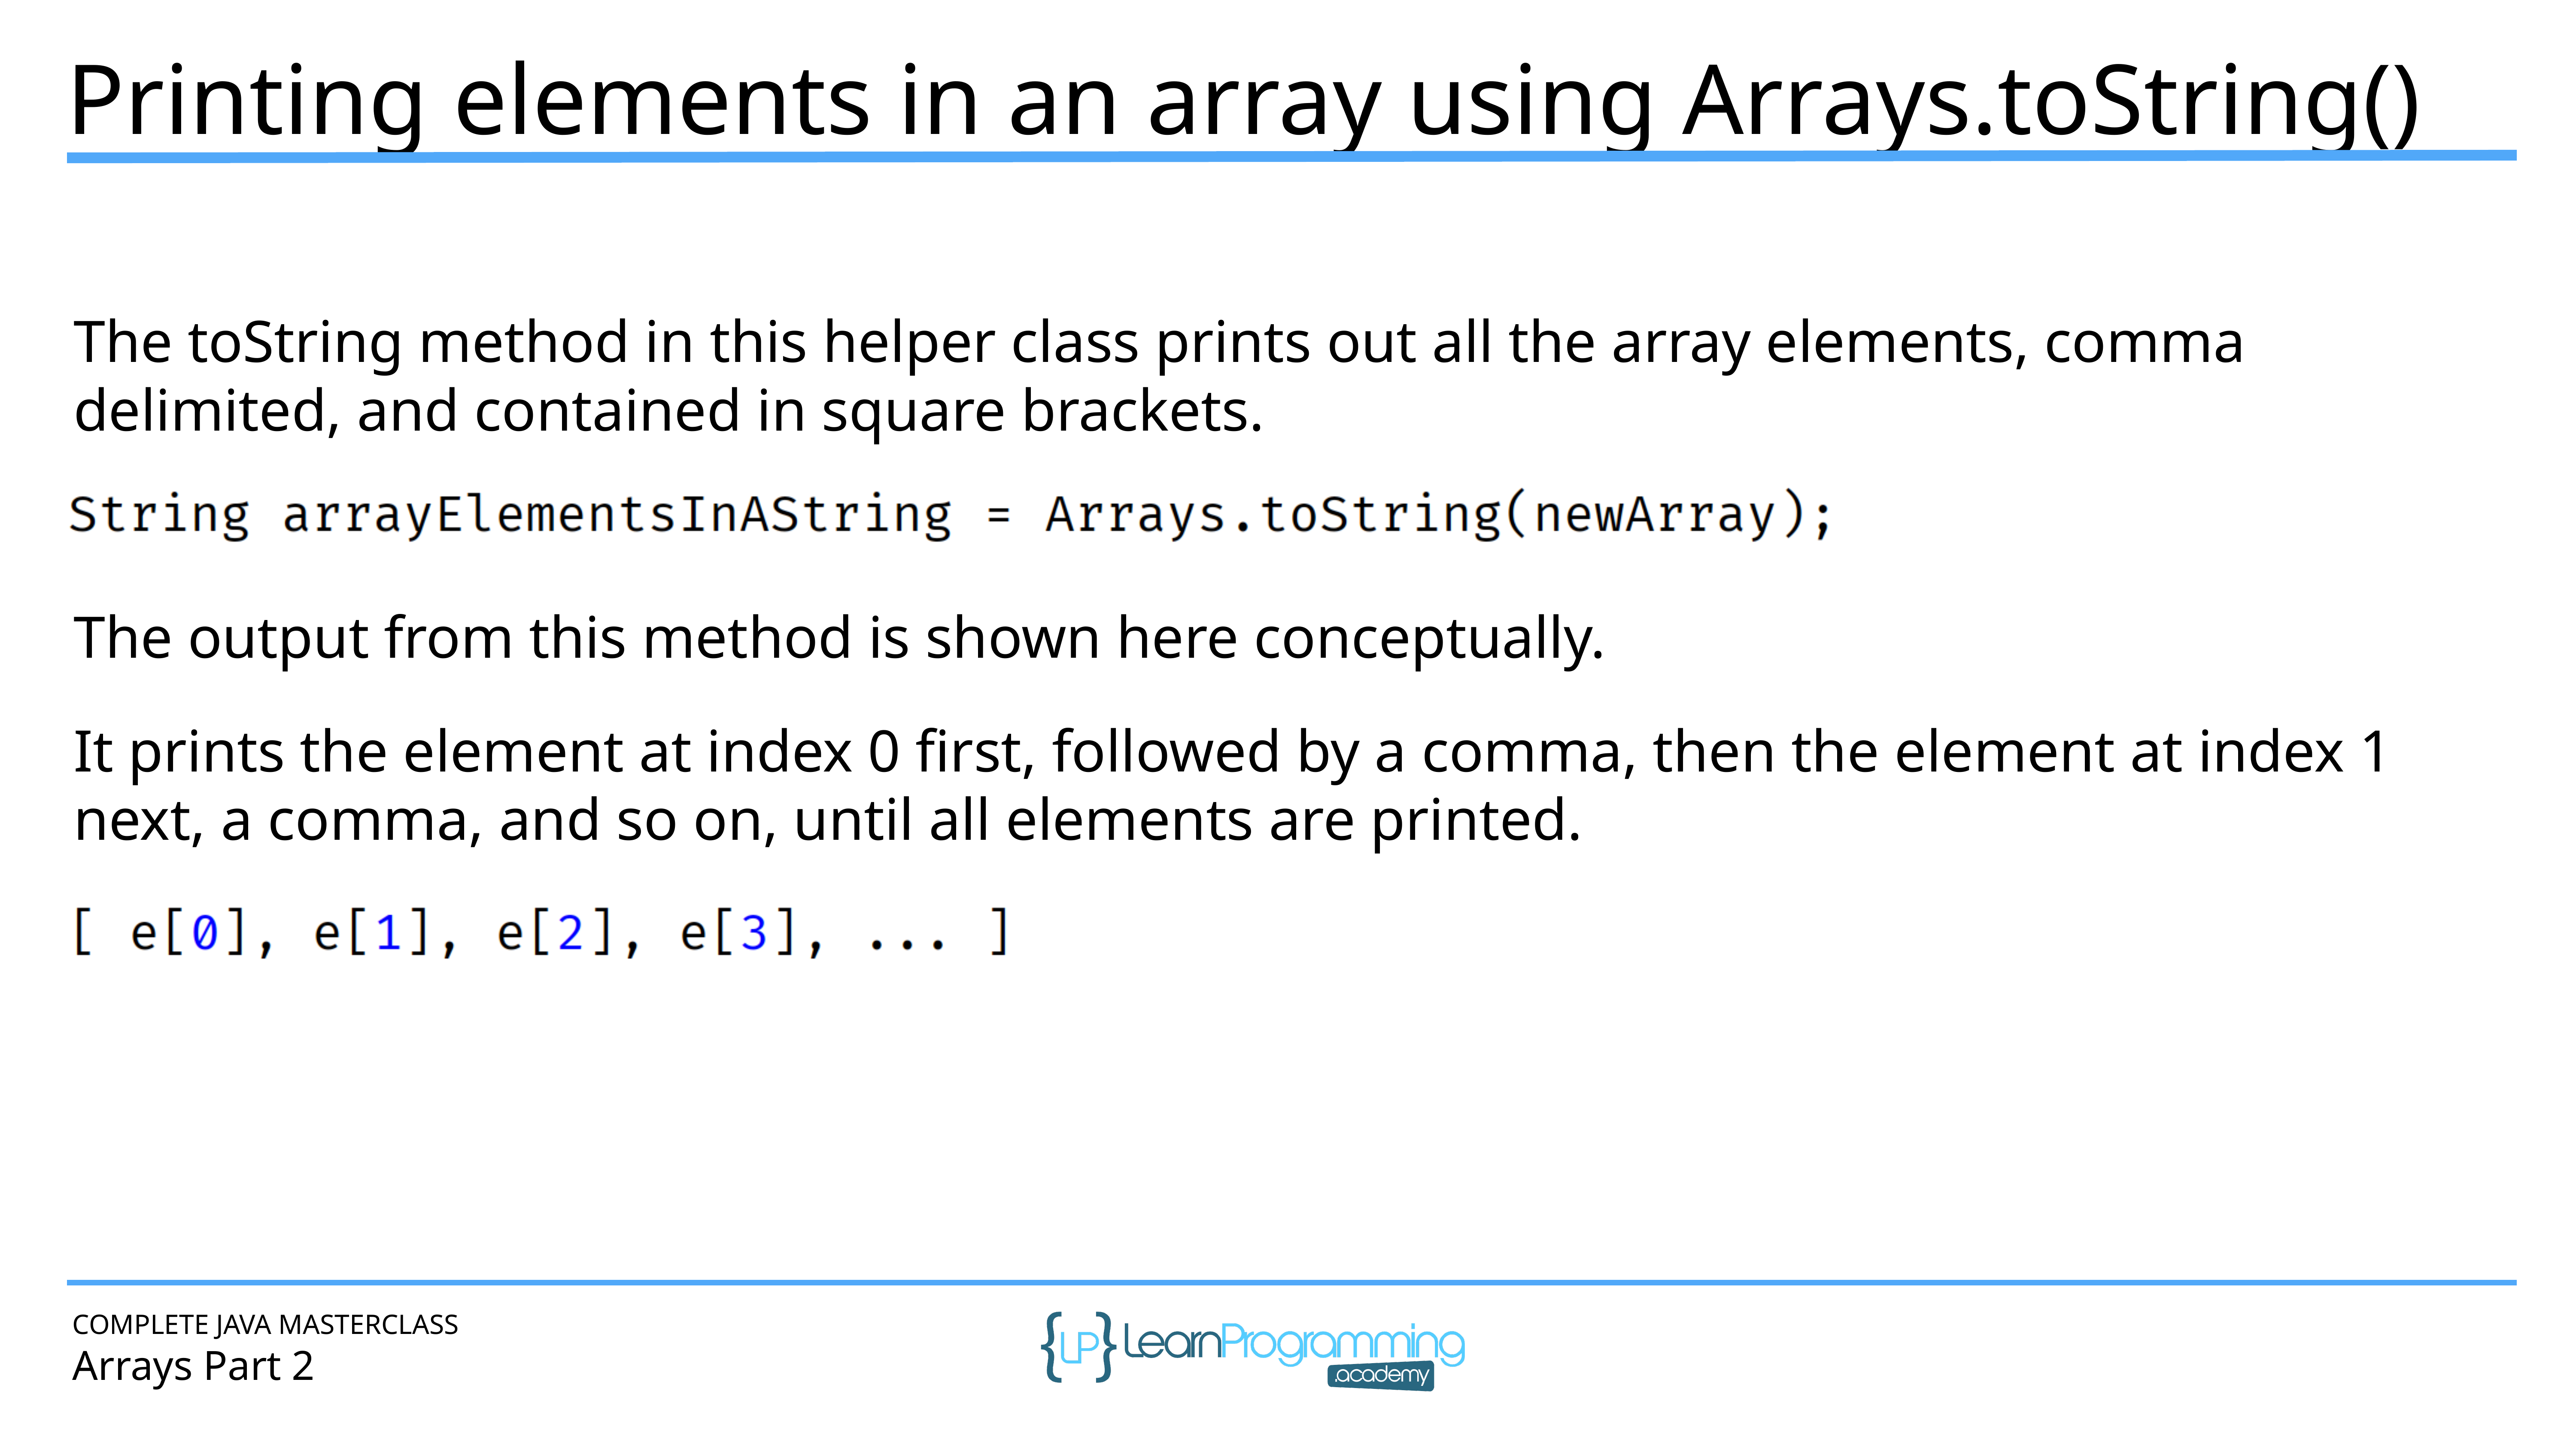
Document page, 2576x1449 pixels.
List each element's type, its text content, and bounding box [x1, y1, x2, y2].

picture [67, 483, 1833, 549]
text_box The toString method in this helper class prints out all the array elements, comma delimited, and contained in square brackets. The output from this method is shown here conceptually. It prints the element at index 0 first, followed by a comma, then the element at index 1 next, a comma, and so on, until all elements are printed. [67, 301, 2517, 1139]
picture [67, 900, 1012, 966]
text_box Printing elements in an array using Arrays.toString() [61, 32, 2427, 159]
picture [1032, 1302, 1477, 1400]
text_box COMPLETE JAVA MASTERCLASS Arrays Part 2 [67, 1302, 1030, 1394]
